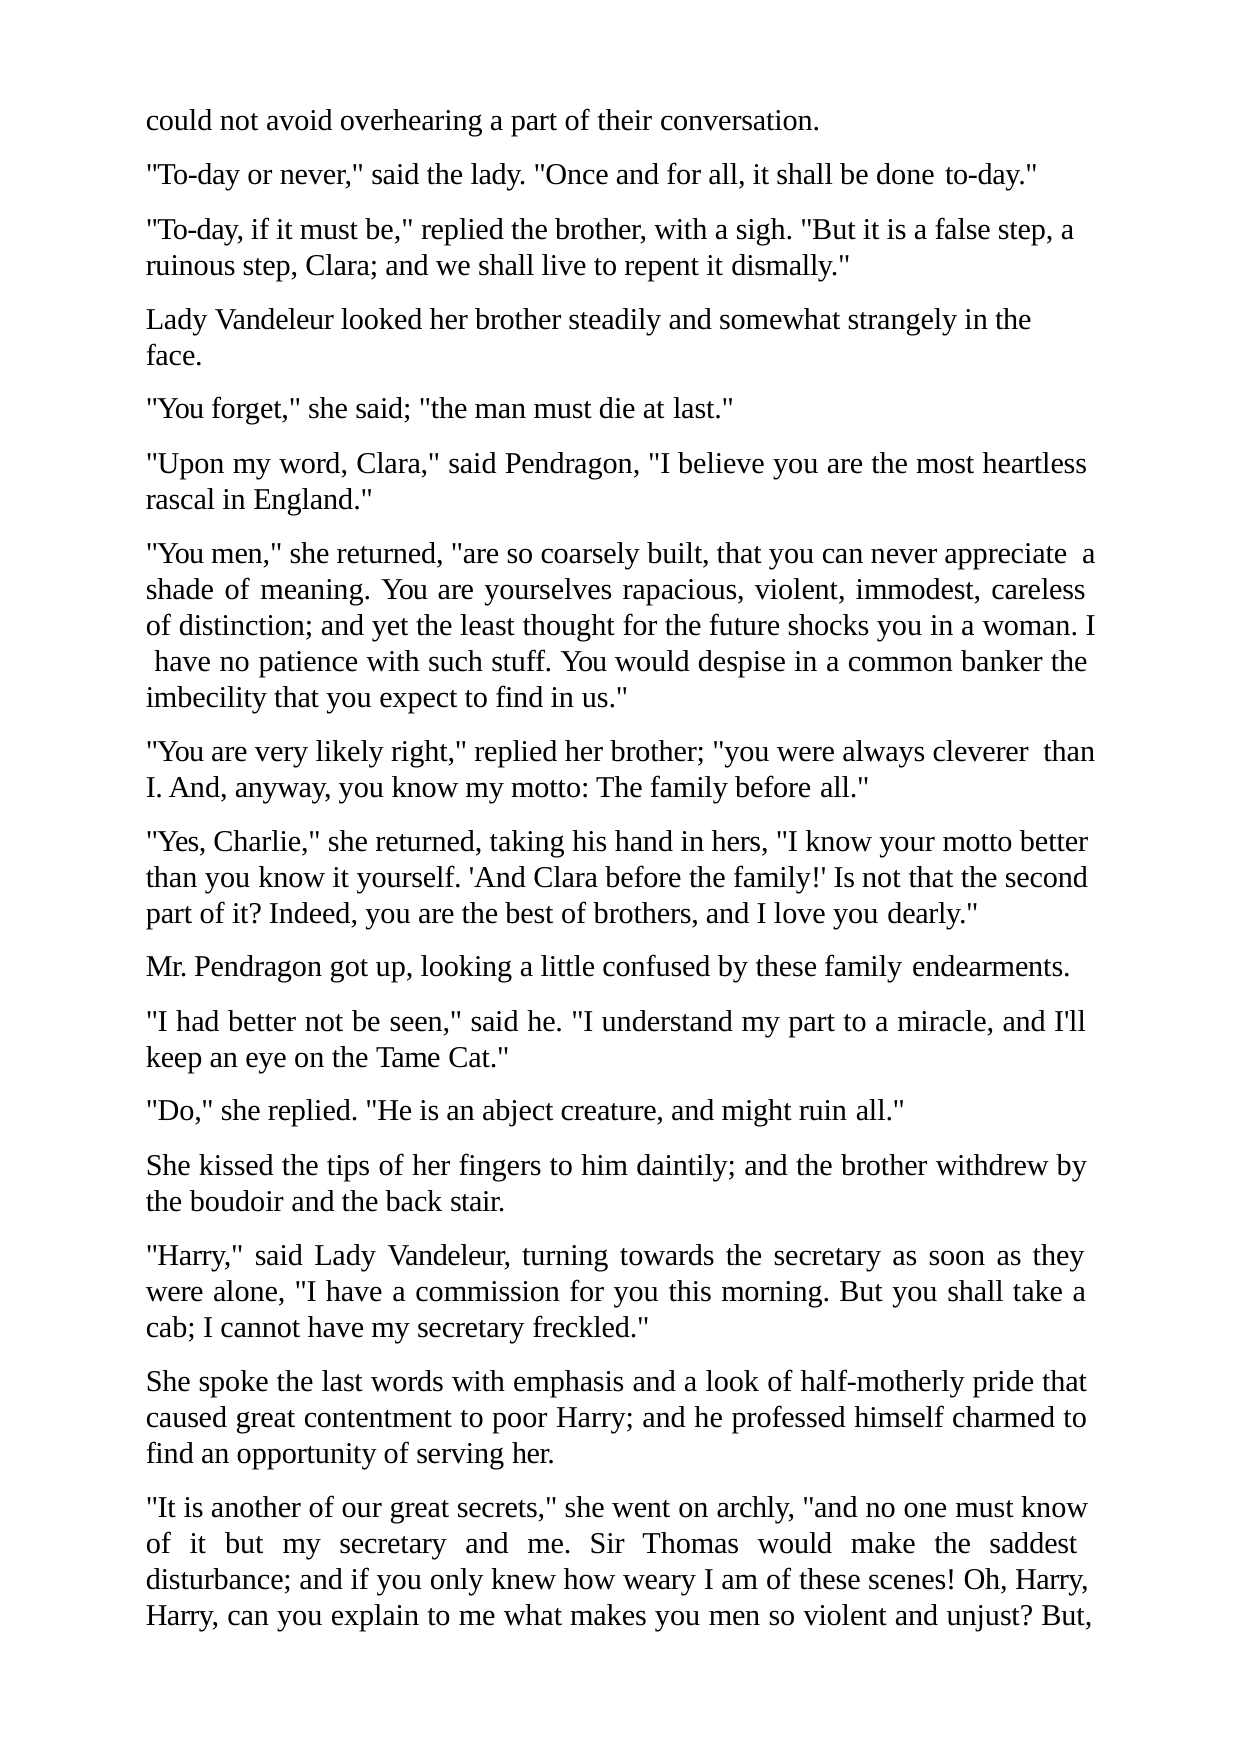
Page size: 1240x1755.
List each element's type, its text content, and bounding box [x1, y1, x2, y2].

text_box could not avoid overhearing a part of their conversation. "To-day or never," said the lady. "Once and for all, it shall be done to-day." "To-day, if it must be," replied the brother, with a sigh. "But it is a false step, a ruinous step, Clara; and we shall live to repent it dismally." Lady Vandeleur looked her brother steadily and somewhat strangely in the face. "You forget," she said; "the man must die at last." "Upon my word, Clara," said Pendragon, "I believe you are the most heartless rascal in England." "You men," she returned, "are so coarsely built, that you can never appreciate a shade of meaning. You are yourselves rapacious, violent, immodest, careless of distinction; and yet the least thought for the future shocks you in a woman. I have no patience with such stuff. You would despise in a common banker the imbecility that you expect to find in us." "You are very likely right," replied her brother; "you were always cleverer than I. And, anyway, you know my motto: The family before all." "Yes, Charlie," she returned, taking his hand in hers, "I know your motto better than you know it yourself. 'And Clara before the family!' Is not that the second part of it? Indeed, you are the best of brothers, and I love you dearly." Mr. Pendragon got up, looking a little confused by these family endearments. "I had better not be seen," said he. "I understand my part to a miracle, and I'll keep an eye on the Tame Cat." "Do," she replied. "He is an abject creature, and might ruin all." She kissed the tips of her fingers to him daintily; and the brother withdrew by the boudoir and the back stair. "Harry," said Lady Vandeleur, turning towards the secretary as soon as they were alone, "I have a commission for you this morning. But you shall take a cab; I cannot have my secretary freckled." She spoke the last words with emphasis and a look of half-motherly pride that caused great contentment to poor Harry; and he professed himself charmed to find an opportunity of serving her. "It is another of our great secrets," she went on archly, "and no one must know of it but my secretary and me. Sir Thomas would make the saddest disturbance; and if you only knew how weary I am of these scenes! Oh, Harry, Harry, can you explain to me what makes you men so violent and unjust? But, [143, 80, 1097, 1632]
